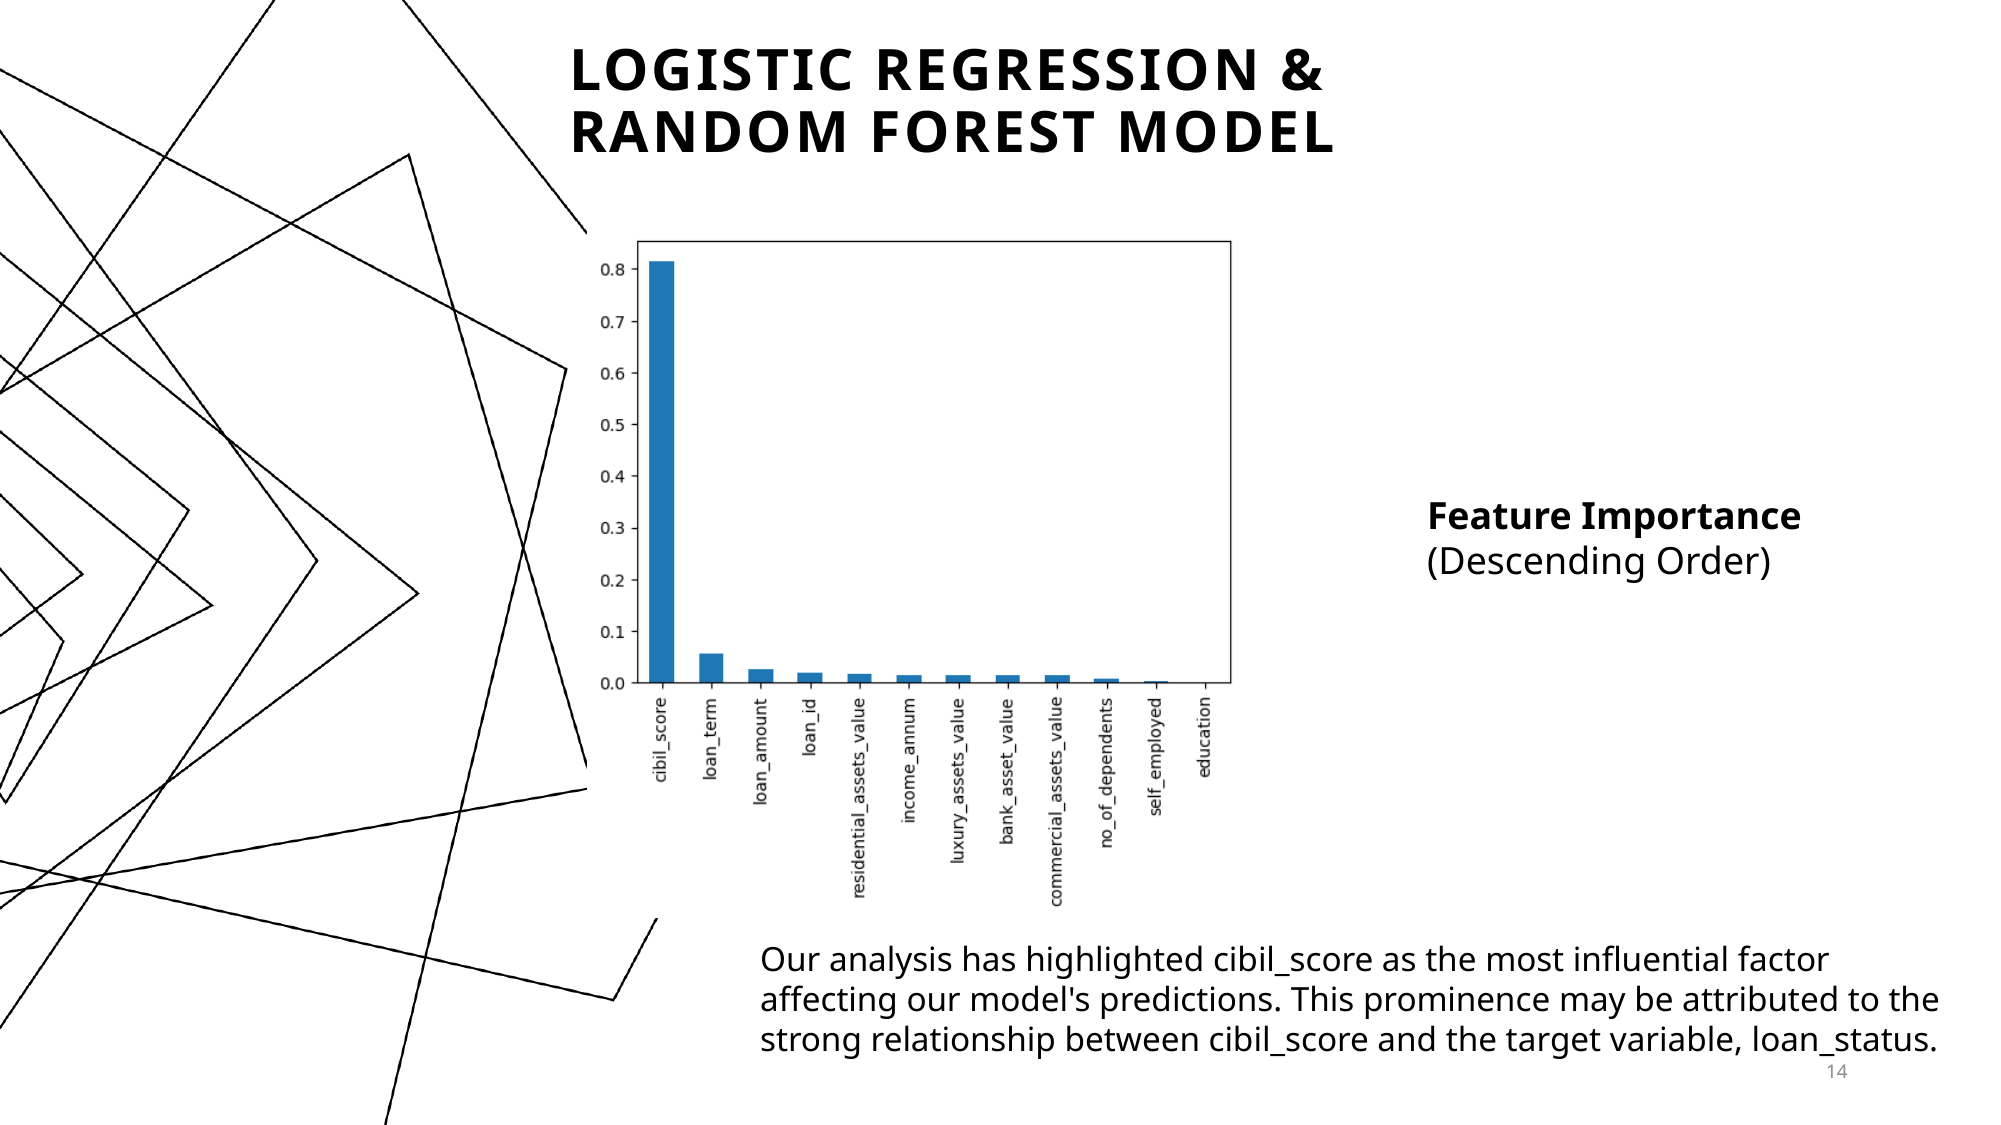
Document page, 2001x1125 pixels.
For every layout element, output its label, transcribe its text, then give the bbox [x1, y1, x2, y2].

title Logistic regression & random forest model [554, 34, 1446, 173]
text_box Feature Importance (Descending Order) [1412, 484, 1863, 590]
text_box Our analysis has highlighted cibil_score as the most influential factor affecting our model's predictions. This prominence may be attributed to the strong relationship between cibil_score and the target variable, loan_status. [745, 931, 1975, 1066]
slide_number 14 [1412, 1066, 1863, 1103]
picture [0, 0, 1241, 1125]
